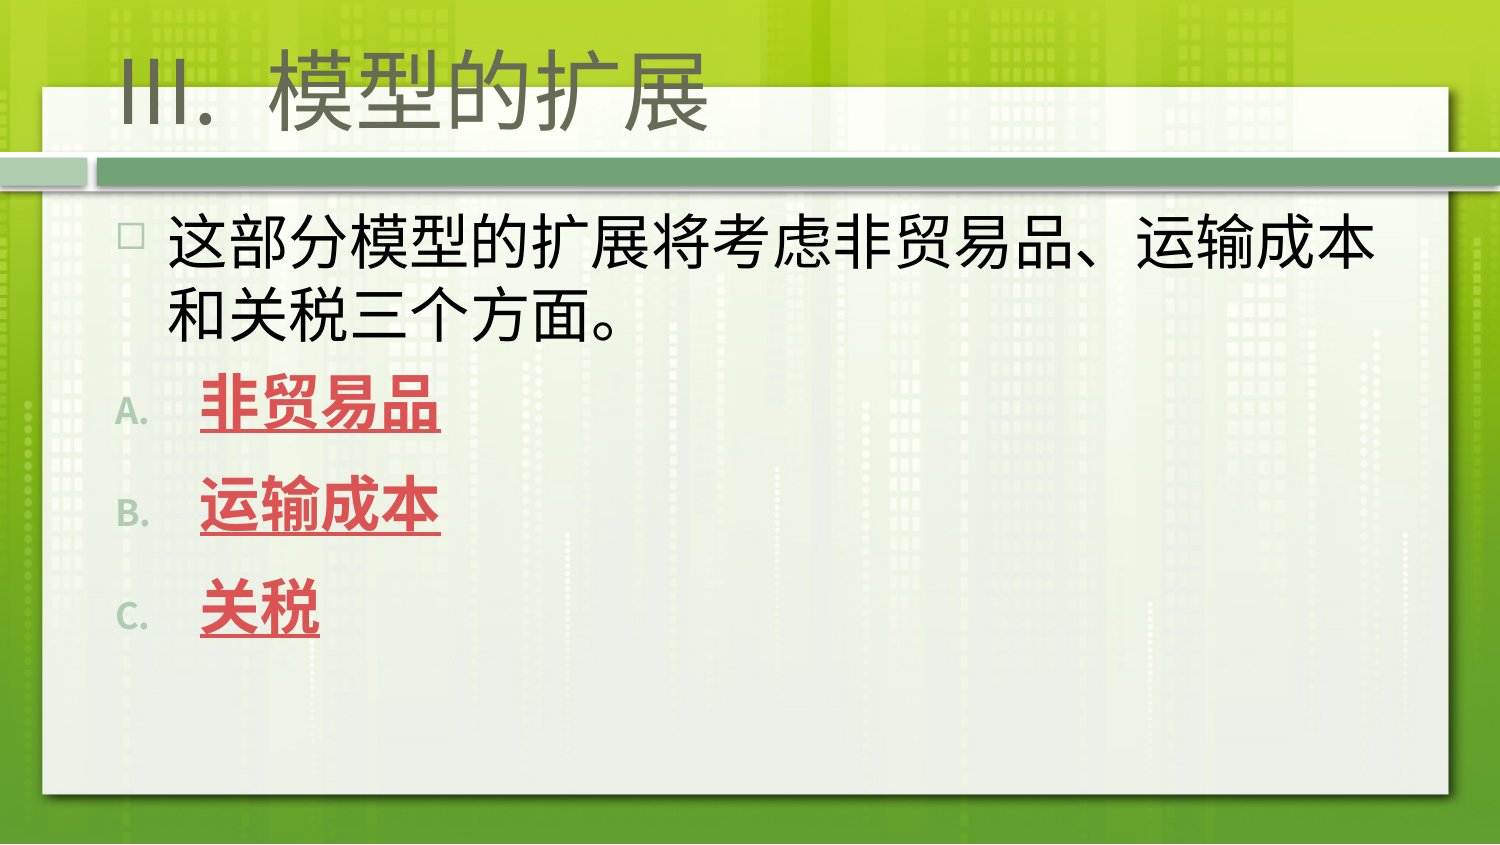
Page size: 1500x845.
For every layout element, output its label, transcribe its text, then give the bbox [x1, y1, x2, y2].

picture [0, 0, 1500, 151]
picture [0, 192, 1500, 844]
title 模型的扩展 [100, 28, 1438, 150]
list 这部分模型的扩展将考虑非贸易品、运输成本和关税三个方面。 非贸易品 运输成本 关税 [100, 196, 1438, 751]
